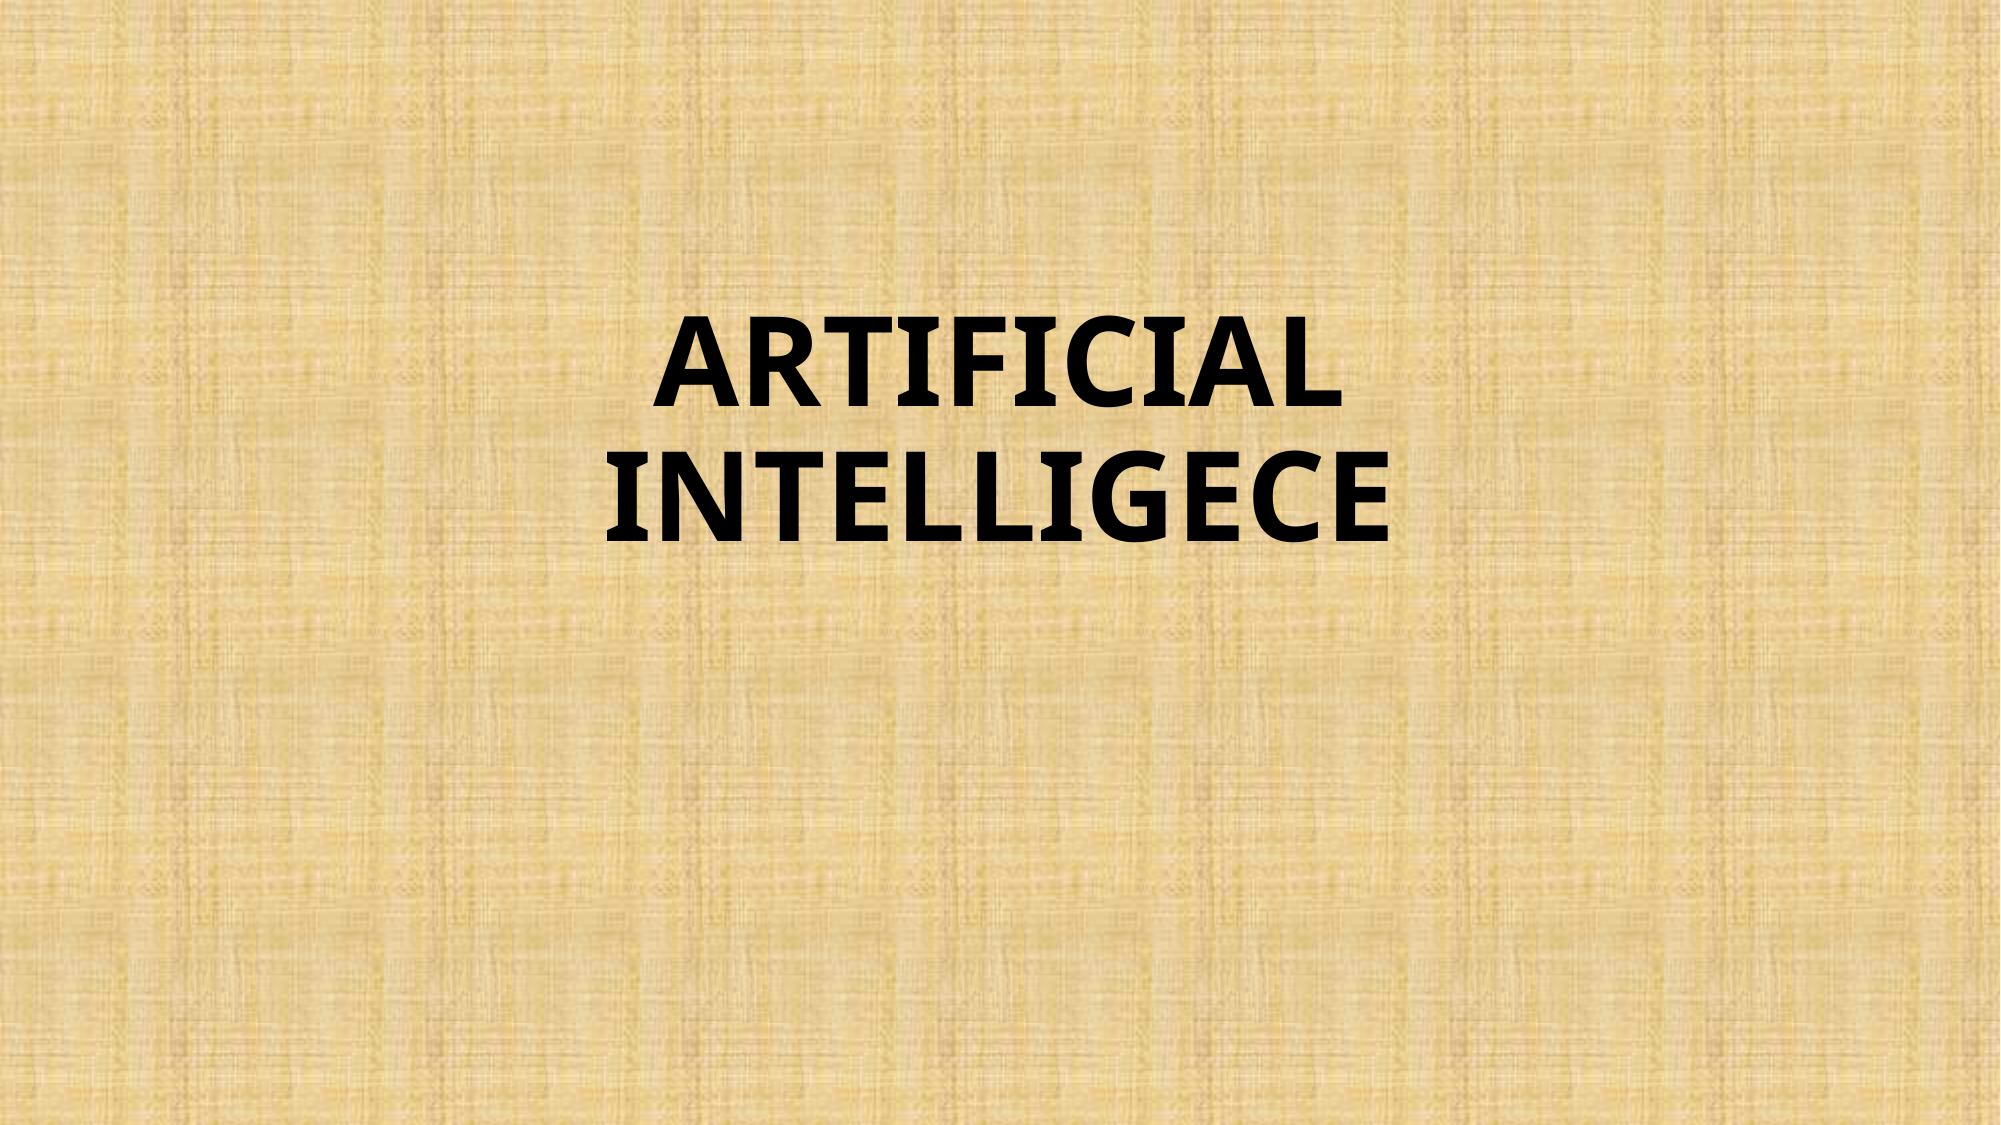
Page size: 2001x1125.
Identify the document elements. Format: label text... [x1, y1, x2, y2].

picture [0, 0, 2001, 1125]
title ARTIFICIAL INTELLIGECE [249, 184, 1750, 576]
